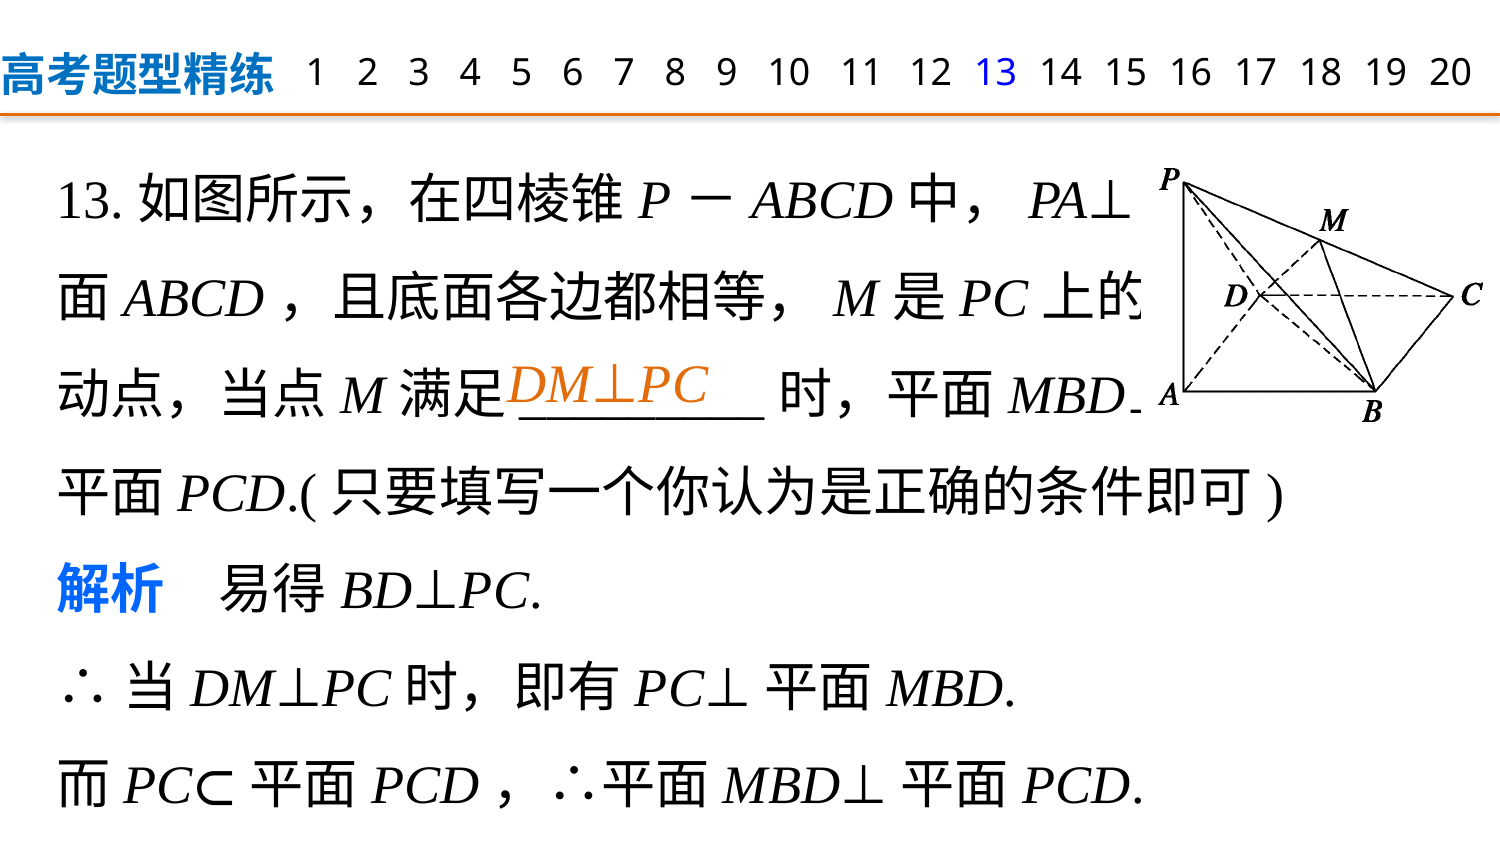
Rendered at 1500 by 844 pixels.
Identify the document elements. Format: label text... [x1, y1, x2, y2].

text_box 13 [963, 38, 1028, 109]
text_box 15 [1093, 38, 1158, 109]
text_box 14 [1028, 38, 1093, 109]
text_box 2 [340, 38, 393, 109]
text_box 12 [898, 38, 963, 109]
text_box 9 [699, 38, 754, 109]
text_box 8 [648, 38, 701, 109]
text_box 10 [753, 41, 825, 106]
text_box 16 [1158, 38, 1223, 109]
text_box 5 [494, 38, 547, 109]
text_box DM⊥PC [492, 341, 724, 421]
text_box 高考题型精练 [0, 37, 291, 108]
picture [1141, 159, 1492, 431]
text_box 11 [826, 41, 898, 106]
text_box 7 [597, 38, 650, 109]
text_box 17 [1223, 38, 1288, 109]
text_box 13.如图所示，在四棱锥P－ABCD中，PA⊥底 面ABCD，且底面各边都相等，M是PC上的一 动点，当点M满足_________时，平面MBD⊥ 平面PCD.(只要填写一个你认为是正确的条件即可) 解析 易得BD⊥PC. ∴当DM⊥PC时，即有PC⊥平面MBD. 而PC⊂平面PCD，∴平面MBD⊥平面PCD. [41, 124, 1490, 822]
text_box 20 [1417, 38, 1485, 109]
text_box 19 [1353, 38, 1417, 109]
text_box 1 [286, 38, 343, 109]
text_box 18 [1288, 38, 1353, 109]
text_box 6 [545, 38, 598, 109]
text_box 4 [443, 38, 496, 109]
text_box 3 [391, 38, 445, 109]
